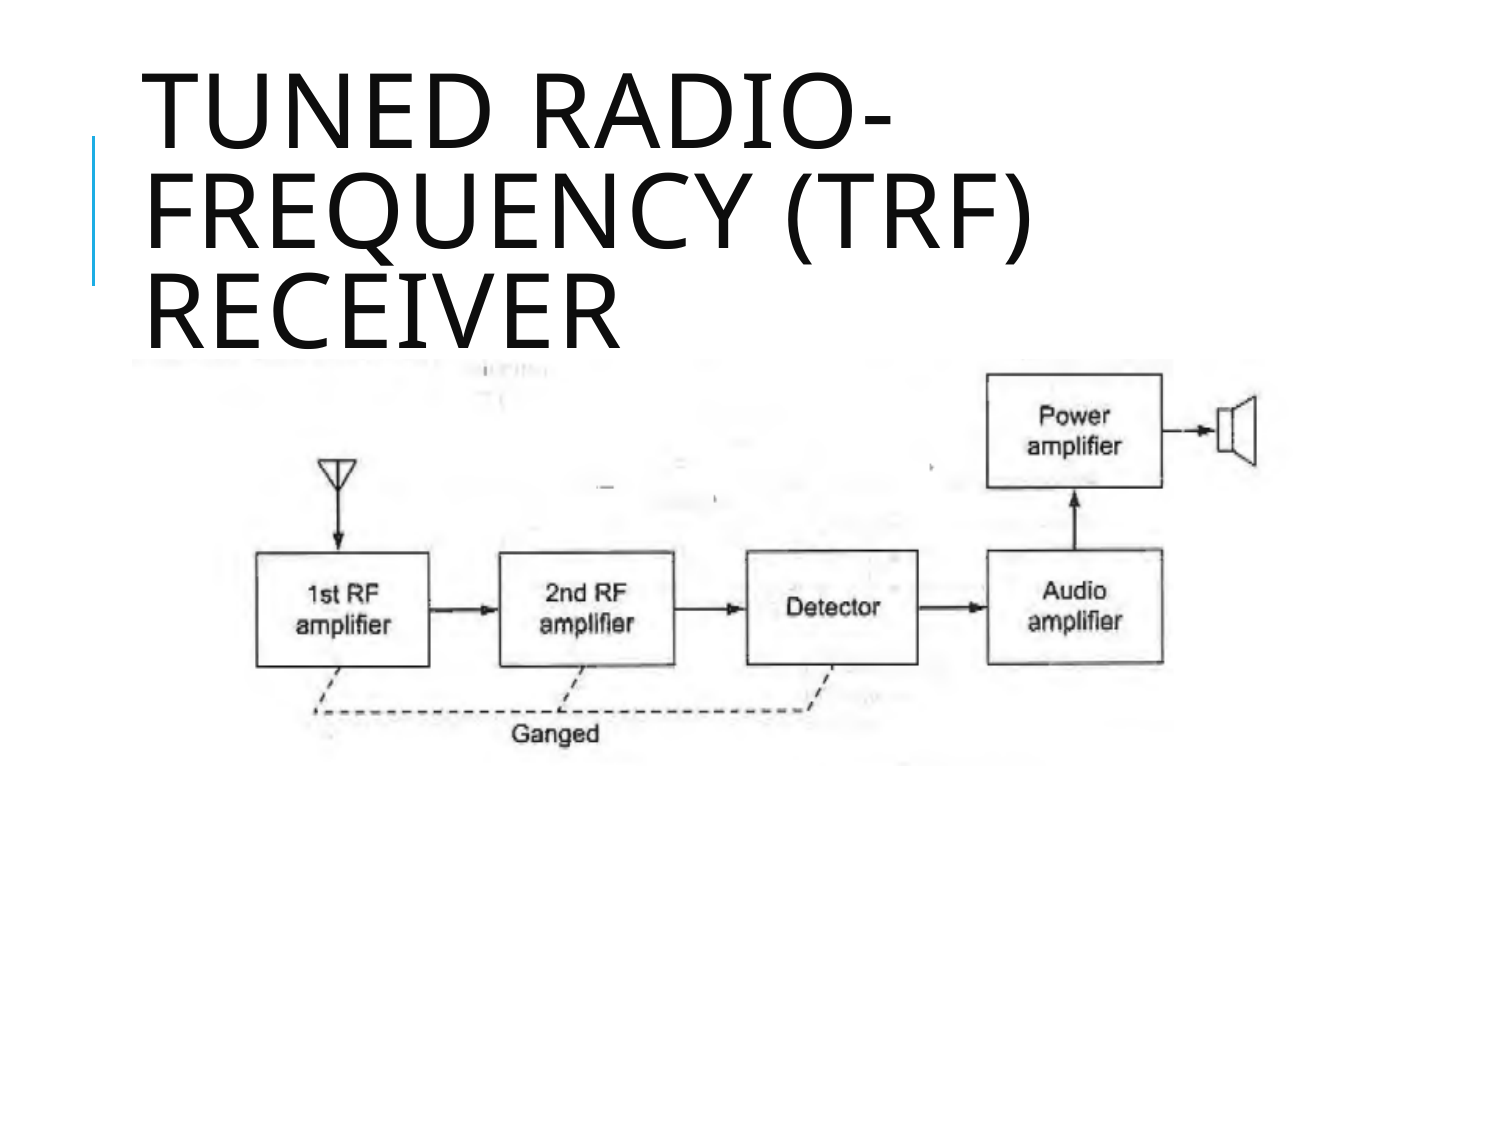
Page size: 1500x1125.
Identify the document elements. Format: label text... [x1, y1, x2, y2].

picture [132, 359, 1368, 766]
title Tuned Radio-Frequency (TRF) Receiver [126, 96, 1322, 342]
